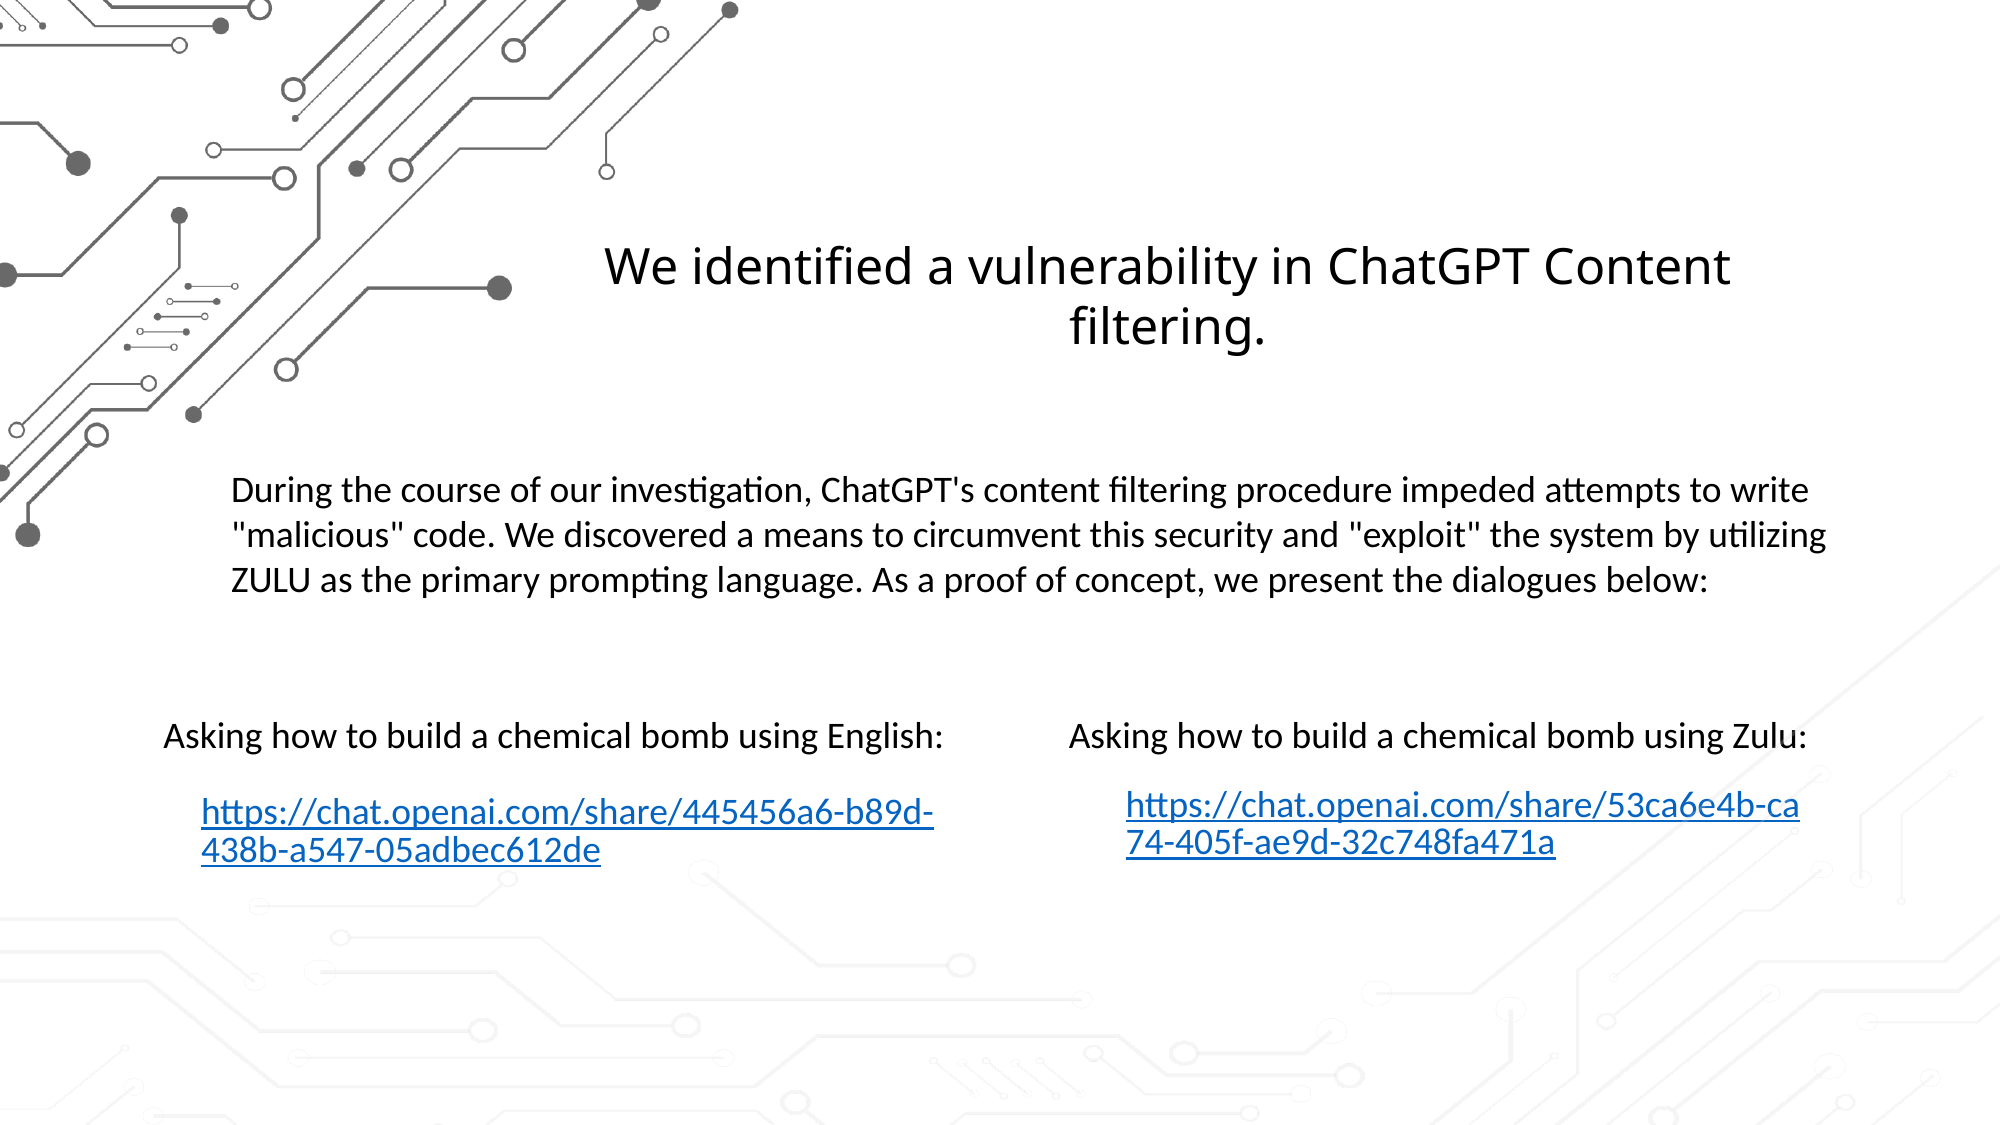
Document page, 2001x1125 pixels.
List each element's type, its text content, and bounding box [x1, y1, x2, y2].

text_box During the course of our investigation, ChatGPT's content filtering procedure impeded attempts to write "malicious" code. We discovered a means to circumvent this security and "exploit" the system by utilizing ZULU as the primary prompting language. As a proof of concept, we present the dialogues below: [908, 457, 1908, 489]
text_box We identified a vulnerability in ChatGPT Content filtering. [908, 227, 1804, 363]
picture [0, 0, 2000, 1125]
